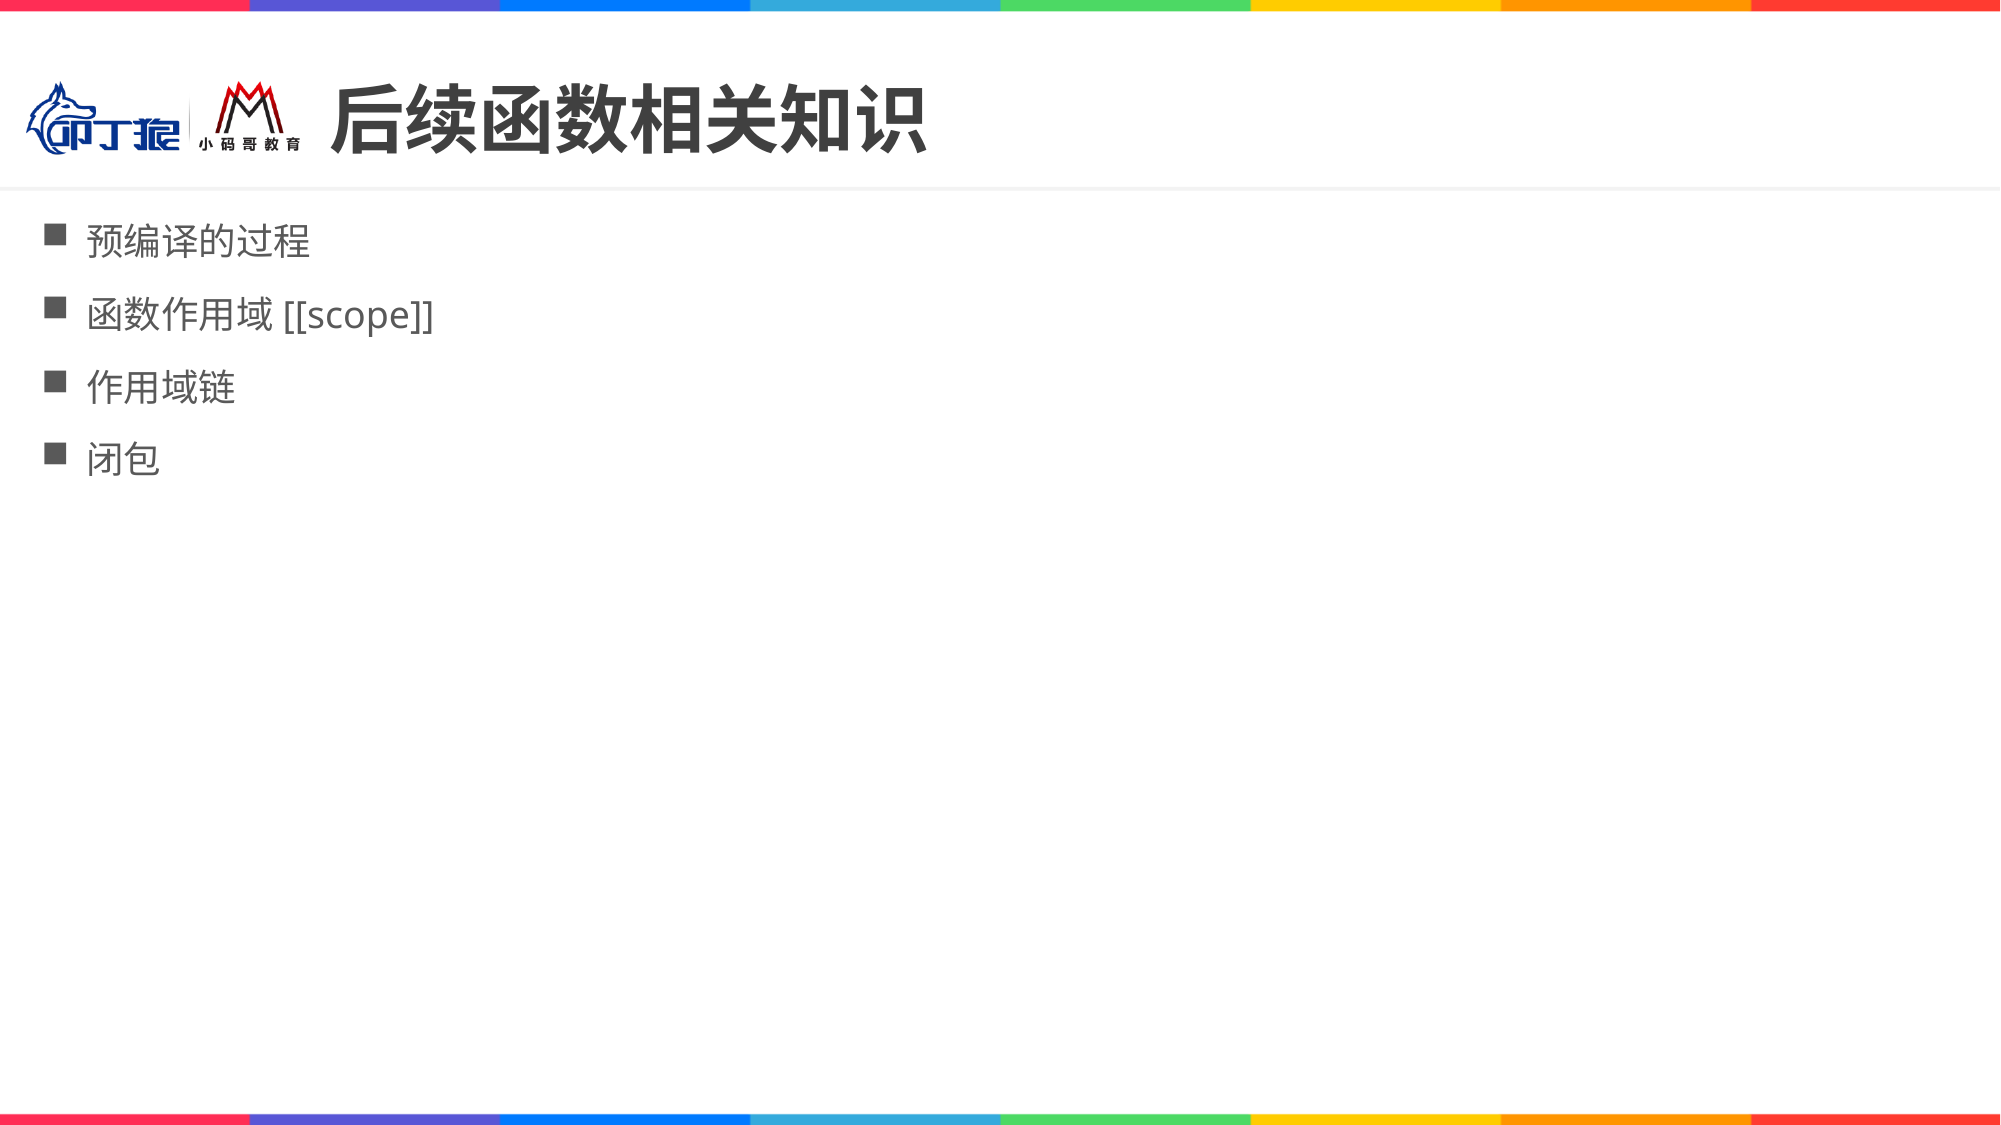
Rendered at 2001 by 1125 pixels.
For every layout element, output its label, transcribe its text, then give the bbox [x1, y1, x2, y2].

list 预编译的过程 函数作用域[[scope]] 作用域链 闭包 [26, 203, 1974, 1097]
picture [0, 0, 2001, 1125]
title 后续函数相关知识 [314, 64, 1968, 182]
